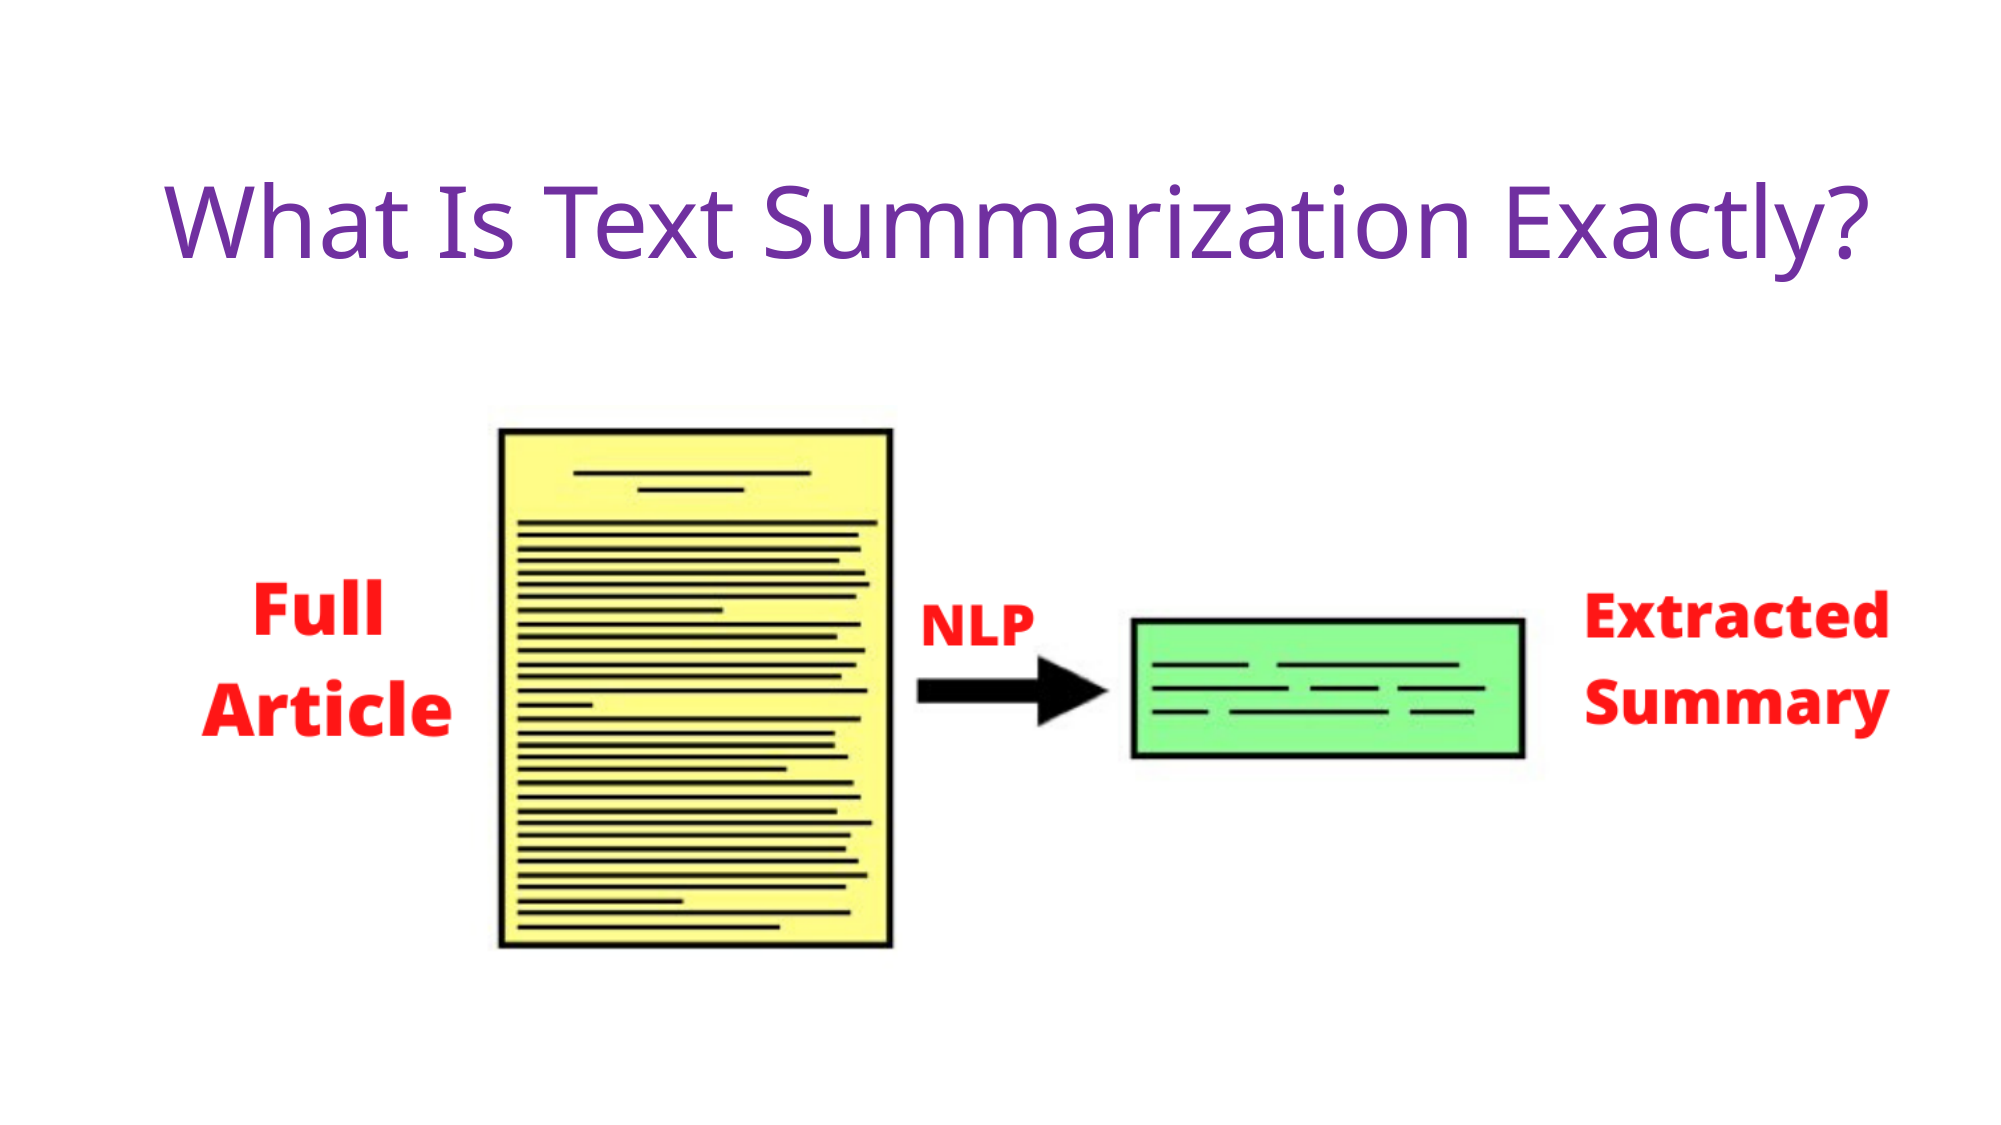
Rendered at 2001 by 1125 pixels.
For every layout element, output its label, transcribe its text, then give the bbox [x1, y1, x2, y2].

text_box What Is Text Summarization Exactly? [18, 151, 2000, 286]
picture [89, 405, 1948, 970]
